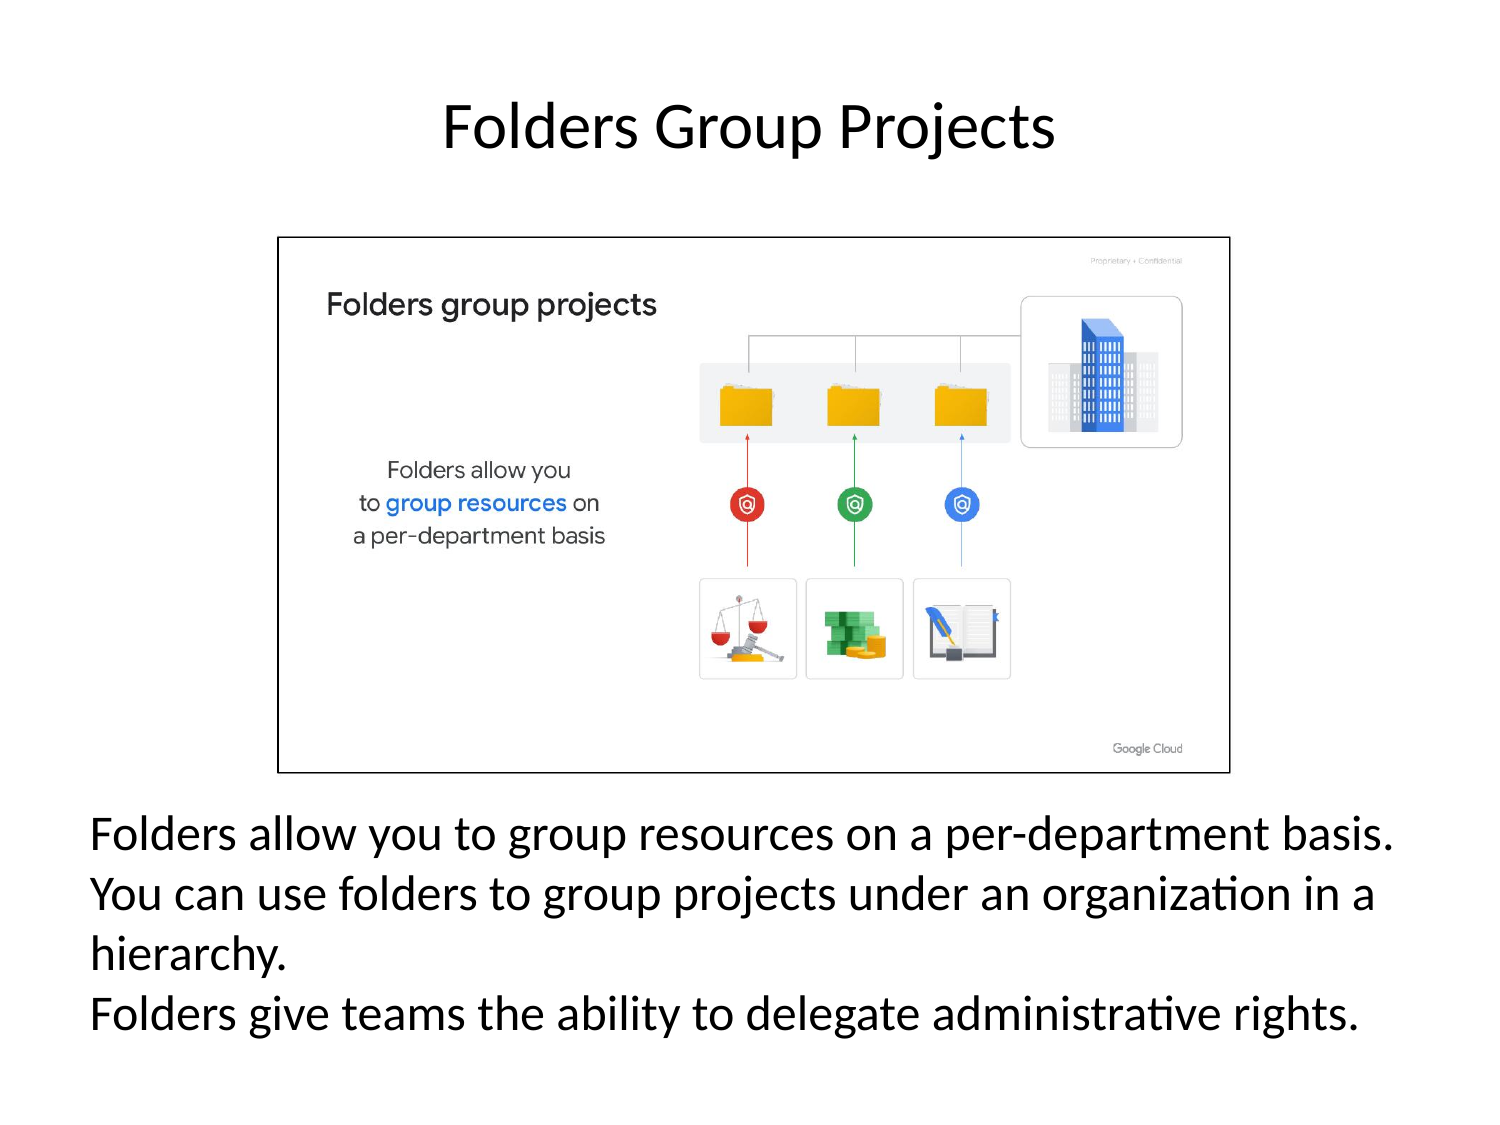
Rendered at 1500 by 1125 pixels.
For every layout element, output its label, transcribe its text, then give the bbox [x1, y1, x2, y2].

text_box Folders allow you to group resources on a per-department basis. You can use folders to group projects under an organization in a hierarchy. Folders give teams the ability to delegate administrative rights. [74, 793, 1425, 1049]
text_box Folders Group Projects [428, 74, 1072, 170]
picture [247, 194, 1253, 794]
